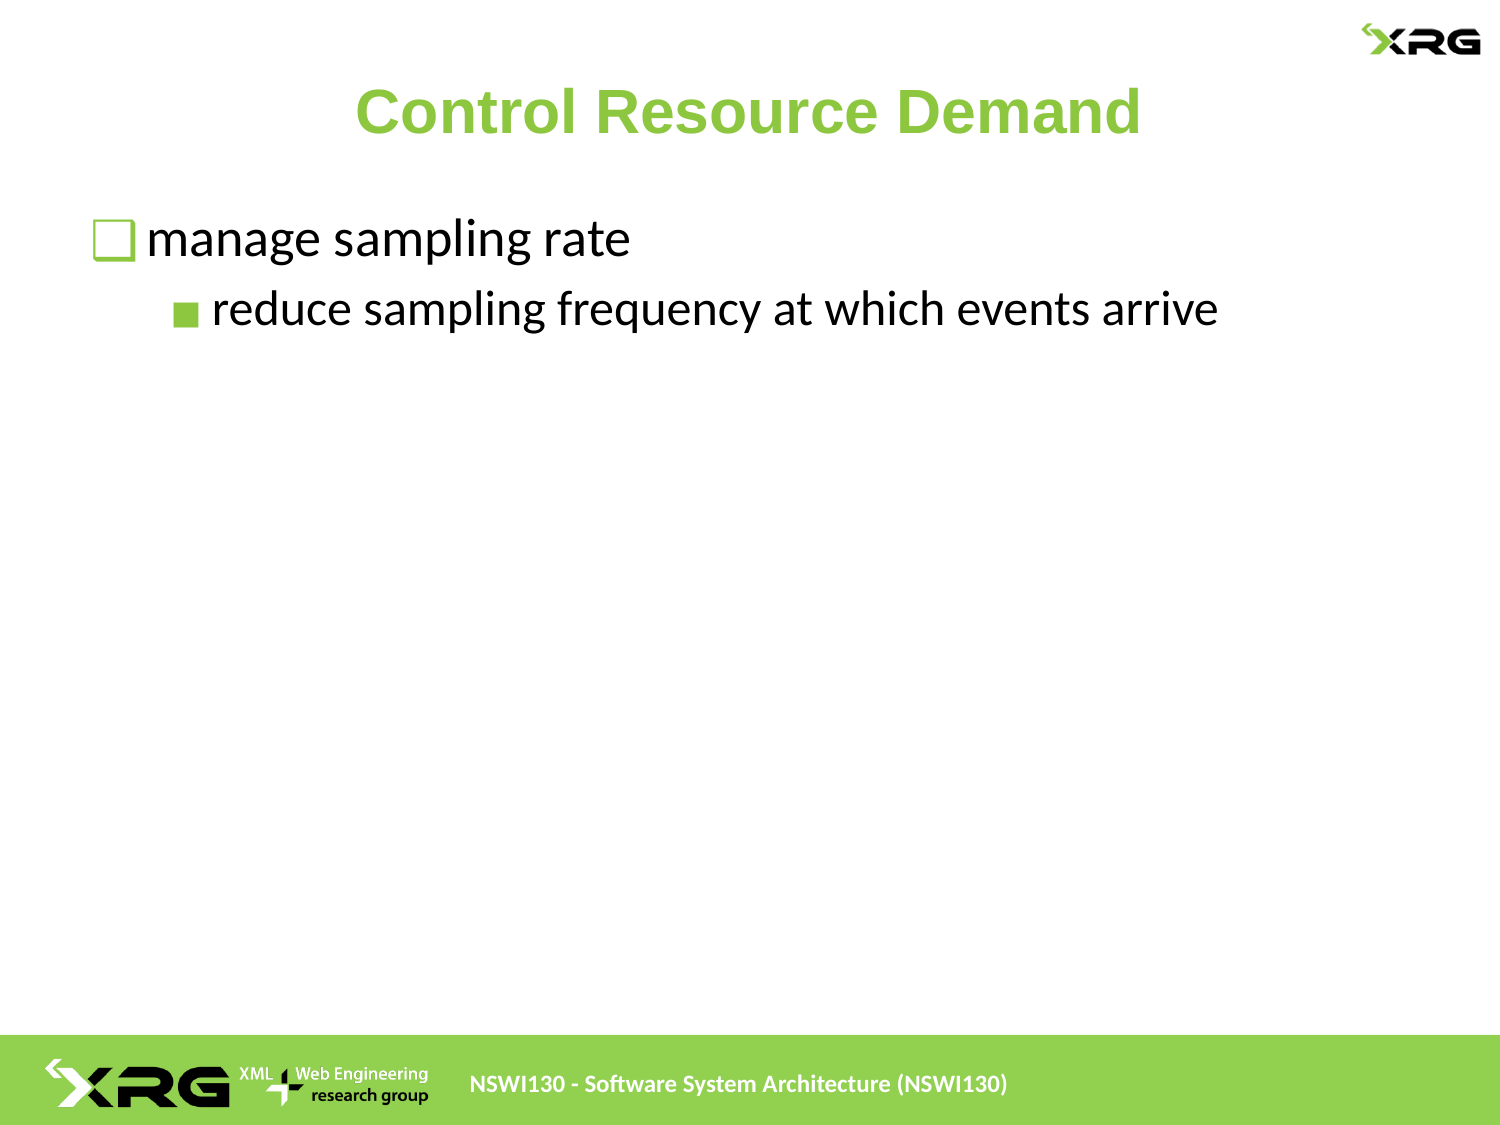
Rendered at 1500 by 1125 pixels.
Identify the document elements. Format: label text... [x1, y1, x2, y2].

picture [1357, 19, 1483, 60]
footer NSWI130 - Software System Architecture (NSWI130) [454, 1034, 1358, 1125]
title Control Resource Demand [75, 45, 1425, 173]
picture [37, 1054, 435, 1111]
list manage sampling rate reduce sampling frequency at which events arrive [75, 184, 1425, 1005]
